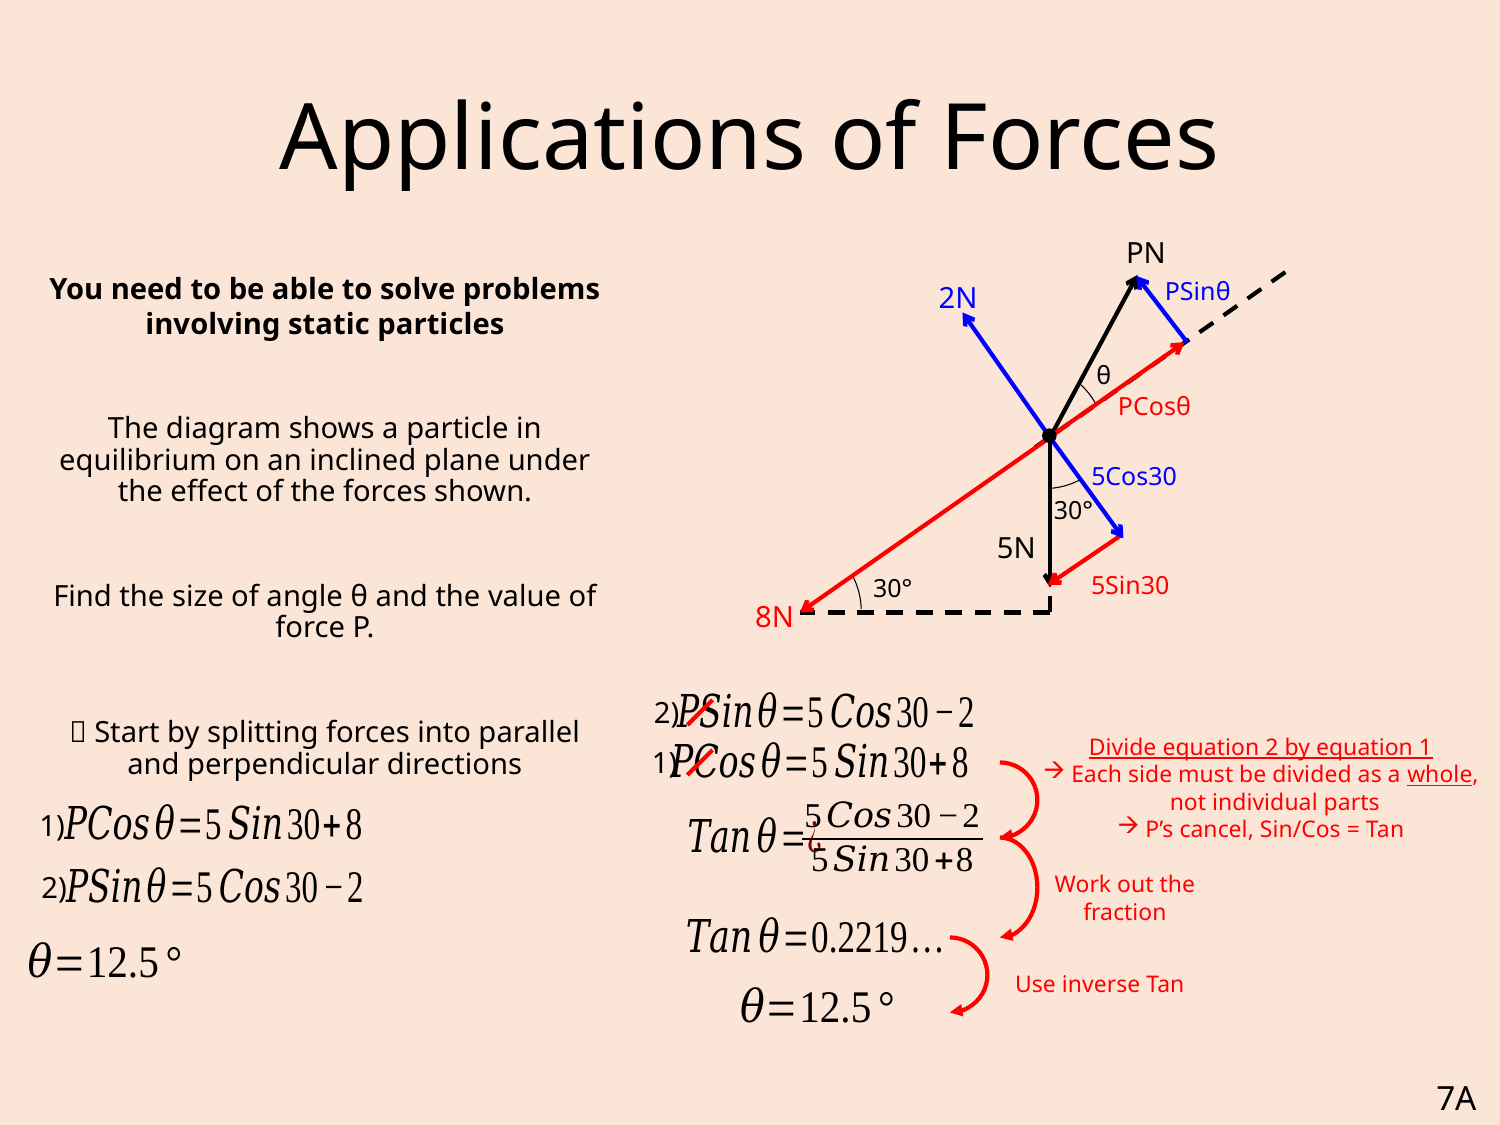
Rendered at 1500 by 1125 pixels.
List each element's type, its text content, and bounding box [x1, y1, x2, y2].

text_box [962, 312, 1035, 437]
list You need to be able to solve problems involving static particles The diagram shows a particle in equilibrium on an inclined plane under the effect of the forces shown. Find the size of angle θ and the value of force P.  Start by splitting forces into parallel and perpendicular directions [24, 262, 625, 1100]
text_box Work out the fraction [1025, 862, 1225, 933]
text_box 2) [26, 862, 82, 913]
text_box PSinθ [1149, 267, 1246, 272]
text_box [1050, 539, 1122, 586]
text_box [1049, 436, 1124, 539]
text_box 8N [740, 590, 810, 641]
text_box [1035, 272, 1286, 448]
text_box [687, 749, 713, 775]
text_box Divide equation 2 by equation 1 Each side must be divided as a whole, not individual parts P’s cancel, Sin/Cos = Tan [1023, 724, 1499, 850]
text_box [999, 836, 1038, 941]
text_box [999, 761, 1023, 839]
text_box Use inverse Tan [987, 962, 1213, 1005]
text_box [1136, 275, 1188, 343]
text_box 2) [639, 687, 695, 738]
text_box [799, 437, 1050, 613]
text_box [687, 699, 713, 725]
text_box [949, 936, 987, 1017]
text_box 5Cos30 [1124, 452, 1192, 498]
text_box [1049, 342, 1185, 437]
text_box PN [1111, 249, 1181, 272]
text_box 1) [637, 737, 693, 788]
text_box 5Sin30 [1076, 562, 1185, 607]
title Applications of Forces [103, 30, 1397, 249]
text_box 2N [923, 271, 993, 322]
text_box 7A [1412, 1074, 1500, 1125]
text_box 1) [24, 799, 80, 850]
